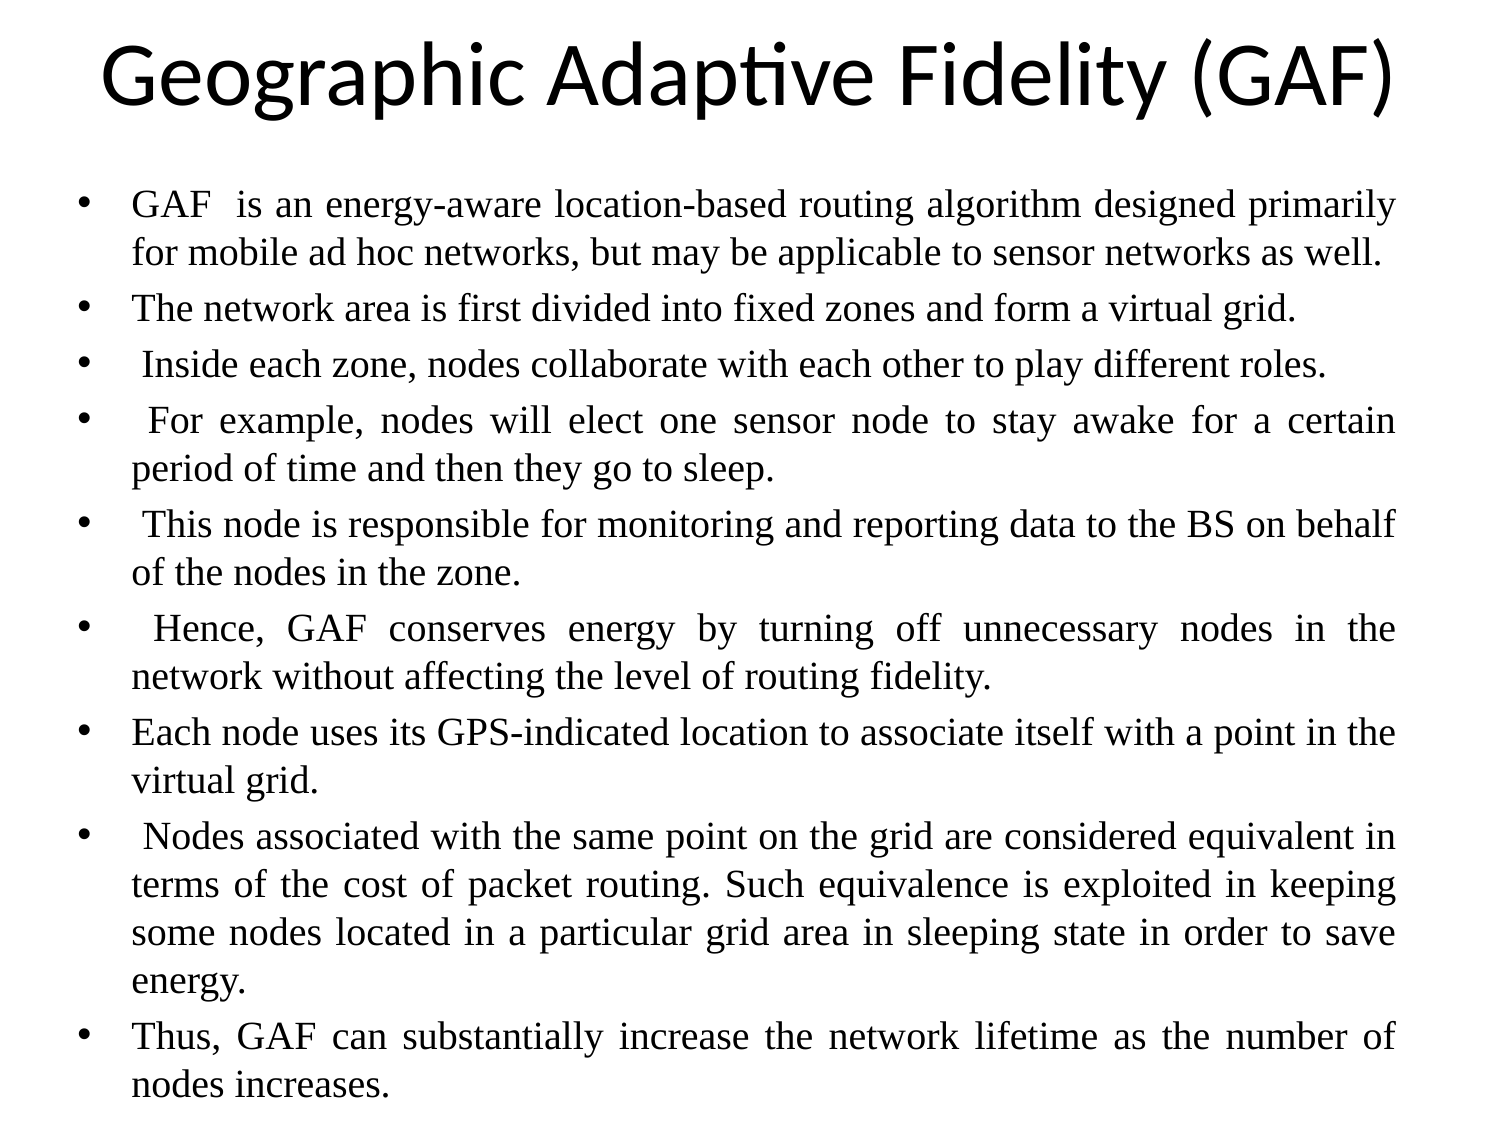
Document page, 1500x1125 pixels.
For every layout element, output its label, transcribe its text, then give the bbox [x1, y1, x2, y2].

title Geographic Adaptive Fidelity (GAF) [75, 0, 1425, 138]
list GAF is an energy-aware location-based routing algorithm designed primarily for mobile ad hoc networks, but may be applicable to sensor networks as well. The network area is first divided into fixed zones and form a virtual grid. Inside each zone, nodes collaborate with each other to play different roles. For example, nodes will elect one sensor node to stay awake for a certain period of time and then they go to sleep. This node is responsible for monitoring and reporting data to the BS on behalf of the nodes in the zone. Hence, GAF conserves energy by turning off unnecessary nodes in the network without affecting the level of routing fidelity. Each node uses its GPS-indicated location to associate itself with a point in the virtual grid. Nodes associated with the same point on the grid are considered equivalent in terms of the cost of packet routing. Such equivalence is exploited in keeping some nodes located in a particular grid area in sleeping state in order to save energy. Thus, GAF can substantially increase the network lifetime as the number of nodes increases. [62, 170, 1413, 1125]
